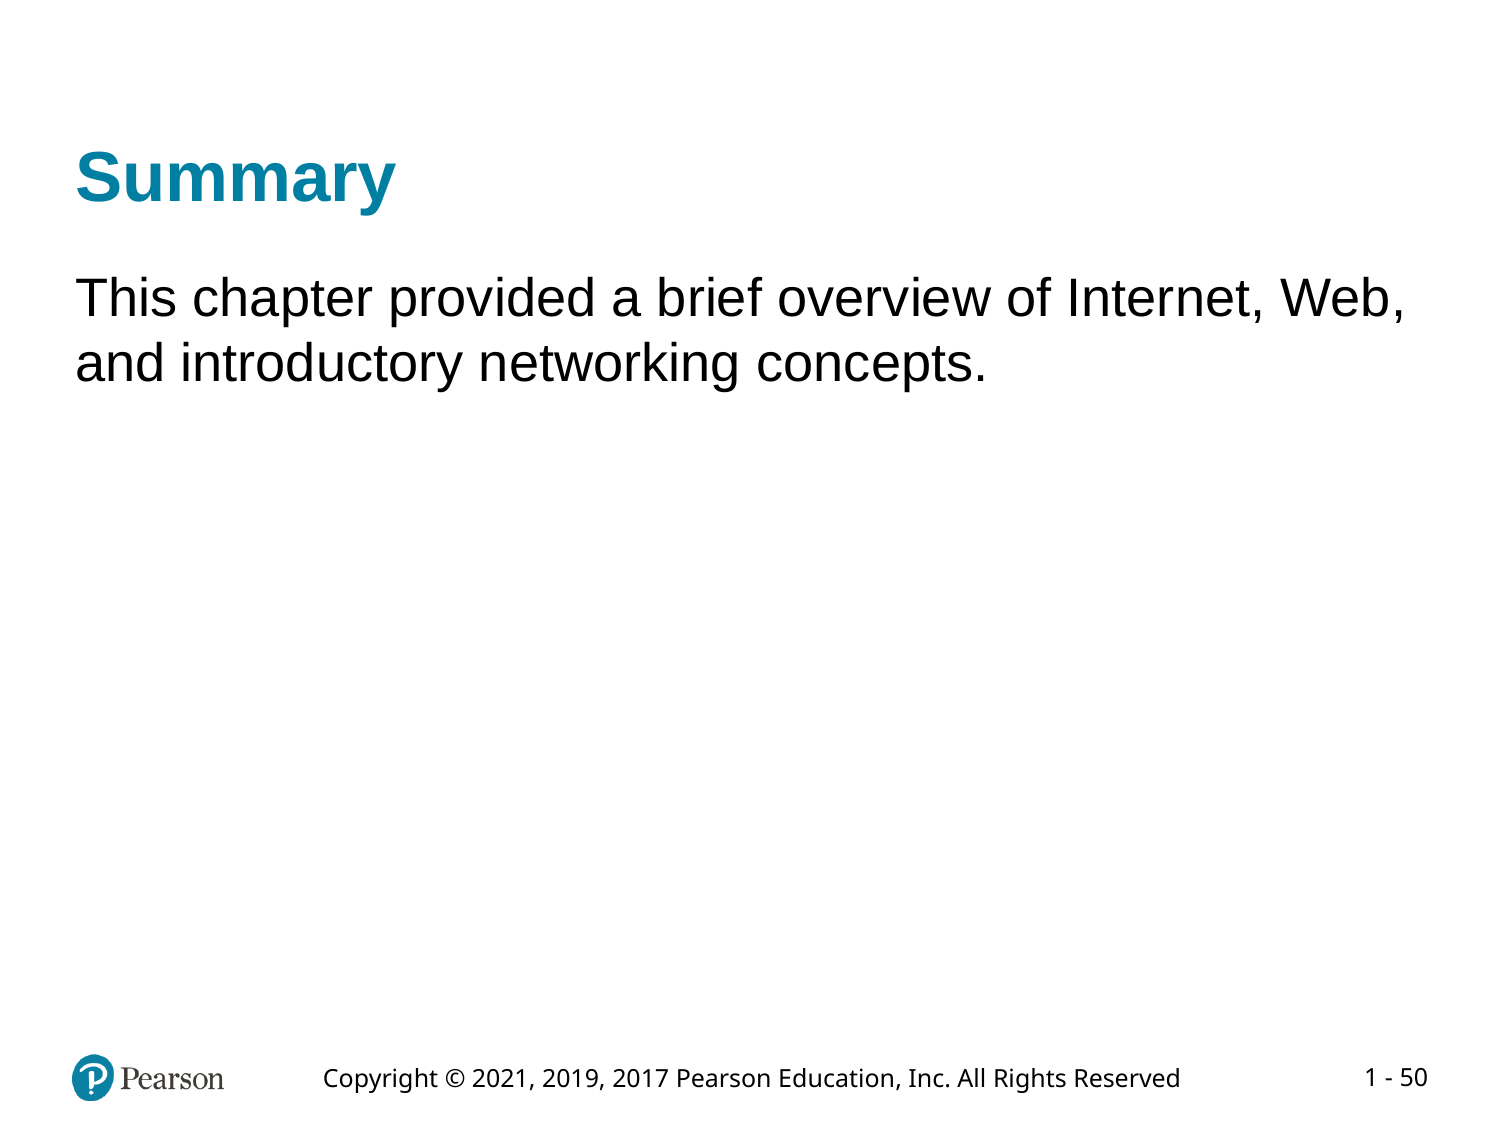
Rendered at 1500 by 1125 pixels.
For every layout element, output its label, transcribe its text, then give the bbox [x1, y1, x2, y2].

picture [72, 1054, 89, 1072]
picture [72, 1087, 83, 1101]
list This chapter provided a brief overview of Internet, Web, and introductory networking concepts. [75, 262, 1425, 1013]
picture [99, 1054, 224, 1101]
picture [81, 1064, 107, 1089]
title Summary [75, 35, 1425, 216]
